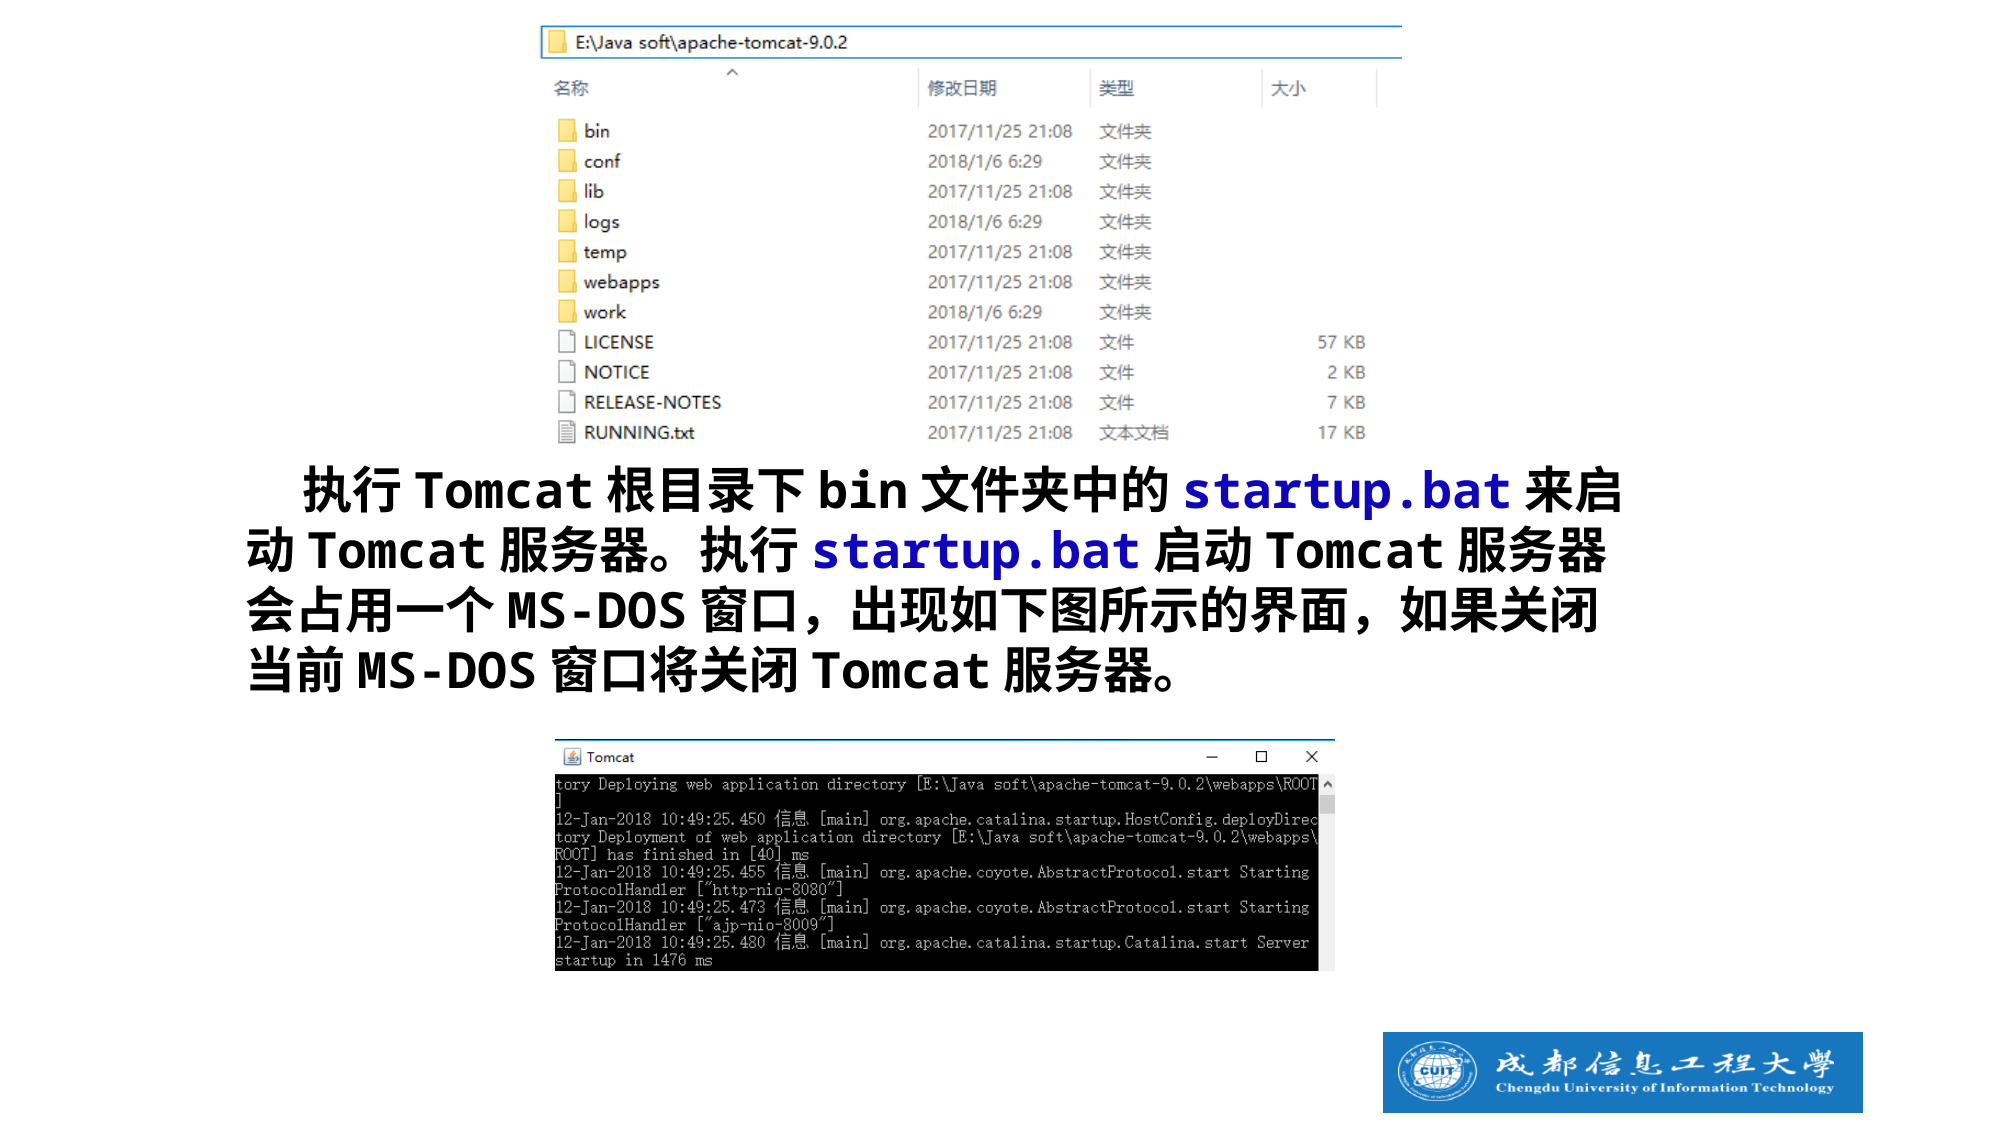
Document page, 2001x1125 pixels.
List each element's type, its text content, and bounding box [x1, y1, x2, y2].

text_box 执行Tomcat根目录下bin文件夹中的startup.bat来启动Tomcat服务器。执行startup.bat启动Tomcat服务器会占用一个MS-DOS窗口，出现如下图所示的界面，如果关闭当前MS-DOS窗口将关闭Tomcat服务器。 [230, 451, 1660, 707]
picture [555, 739, 1335, 971]
picture [1383, 1032, 1863, 1113]
picture [536, 23, 1402, 452]
